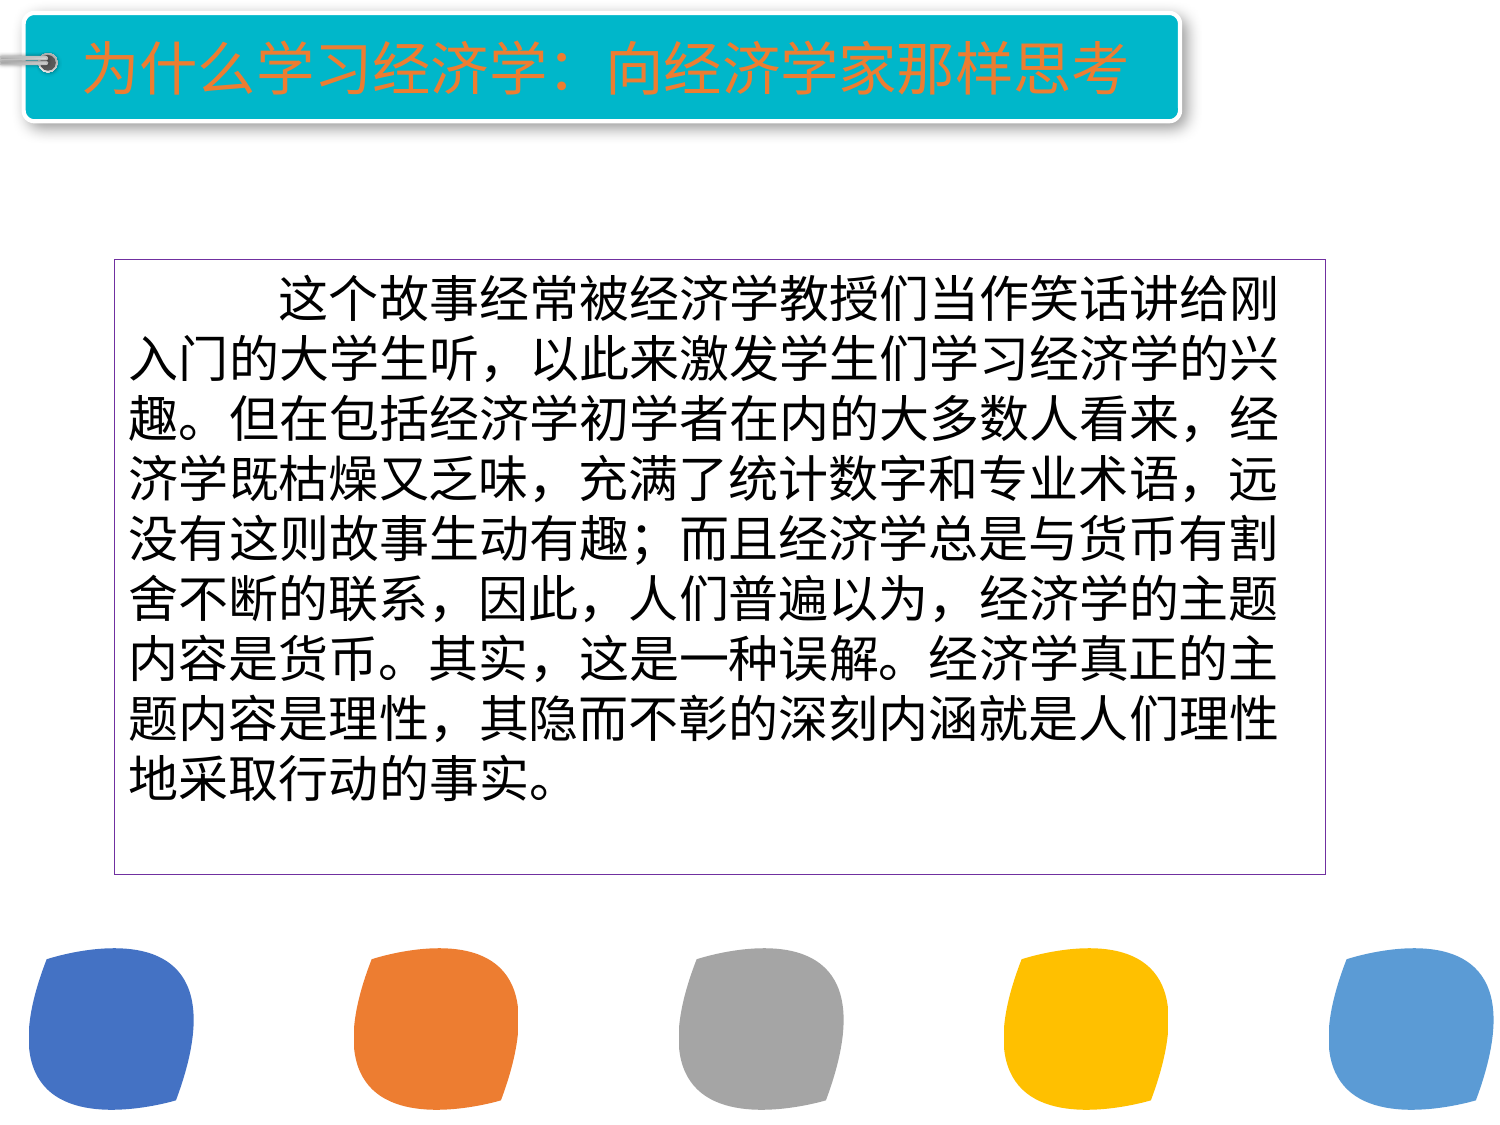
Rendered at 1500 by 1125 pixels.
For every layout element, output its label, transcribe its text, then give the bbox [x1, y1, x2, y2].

text_box 这个故事经常被经济学教授们当作笑话讲给刚入门的大学生听，以此来激发学生们学习经济学的兴趣。但在包括经济学初学者在内的大多数人看来，经济学既枯燥又乏味，充满了统计数字和专业术语，远没有这则故事生动有趣；而且经济学总是与货币有割舍不断的联系，因此，人们普遍以为，经济学的主题内容是货币。其实，这是一种误解。经济学真正的主题内容是理性，其隐而不彰的深刻内涵就是人们理性地采取行动的事实。 [114, 259, 1326, 875]
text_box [0, 56, 48, 65]
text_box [38, 53, 58, 73]
text_box 为什么学习经济学：向经济学家那样思考 [22, 11, 1182, 123]
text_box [23, 933, 1500, 1125]
